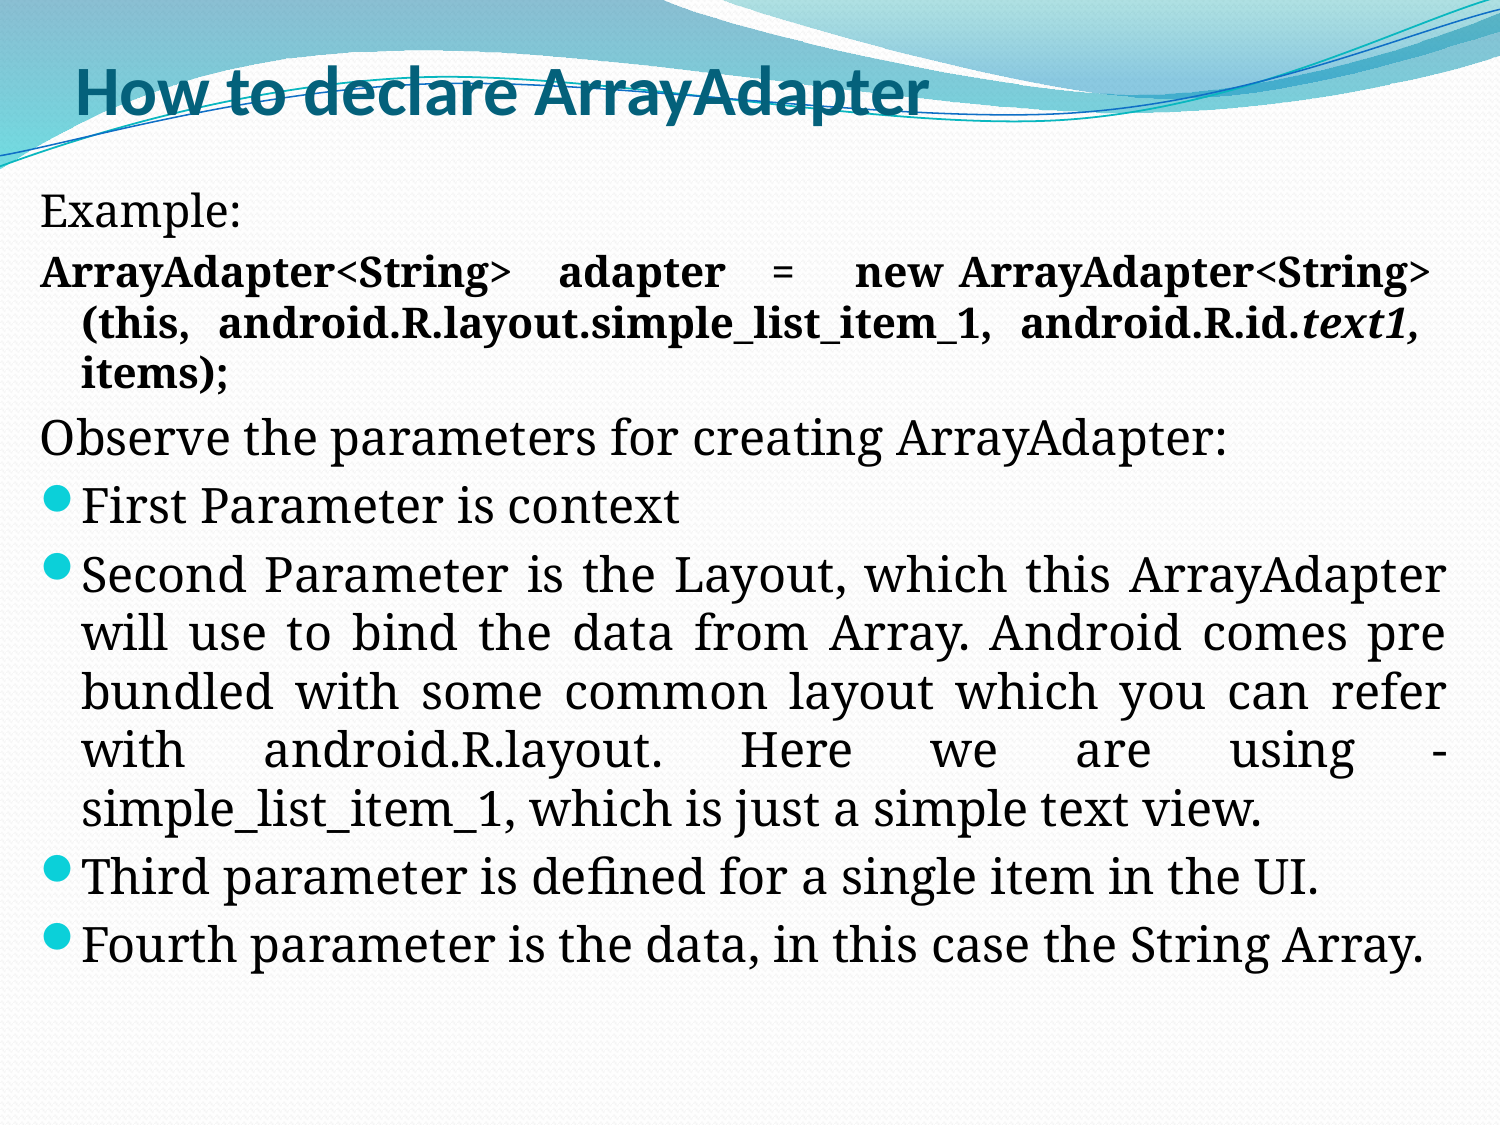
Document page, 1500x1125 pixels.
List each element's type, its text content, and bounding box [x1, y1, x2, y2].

list Example: ArrayAdapter<String> adapter = new ArrayAdapter<String> (this, android.R.layout.simple_list_item_1, android.R.id.text1, items); Observe the parameters for creating ArrayAdapter: First Parameter is context Second Parameter is the Layout, which this ArrayAdapter will use to bind the data from Array. Android comes pre bundled with some common layout which you can refer with android.R.layout. Here we are using - simple_list_item_1, which is just a simple text view. Third parameter is defined for a single item in the UI. Fourth parameter is the data, in this case the String Array. [24, 174, 1463, 1063]
title How to declare ArrayAdapter [75, 37, 1425, 130]
